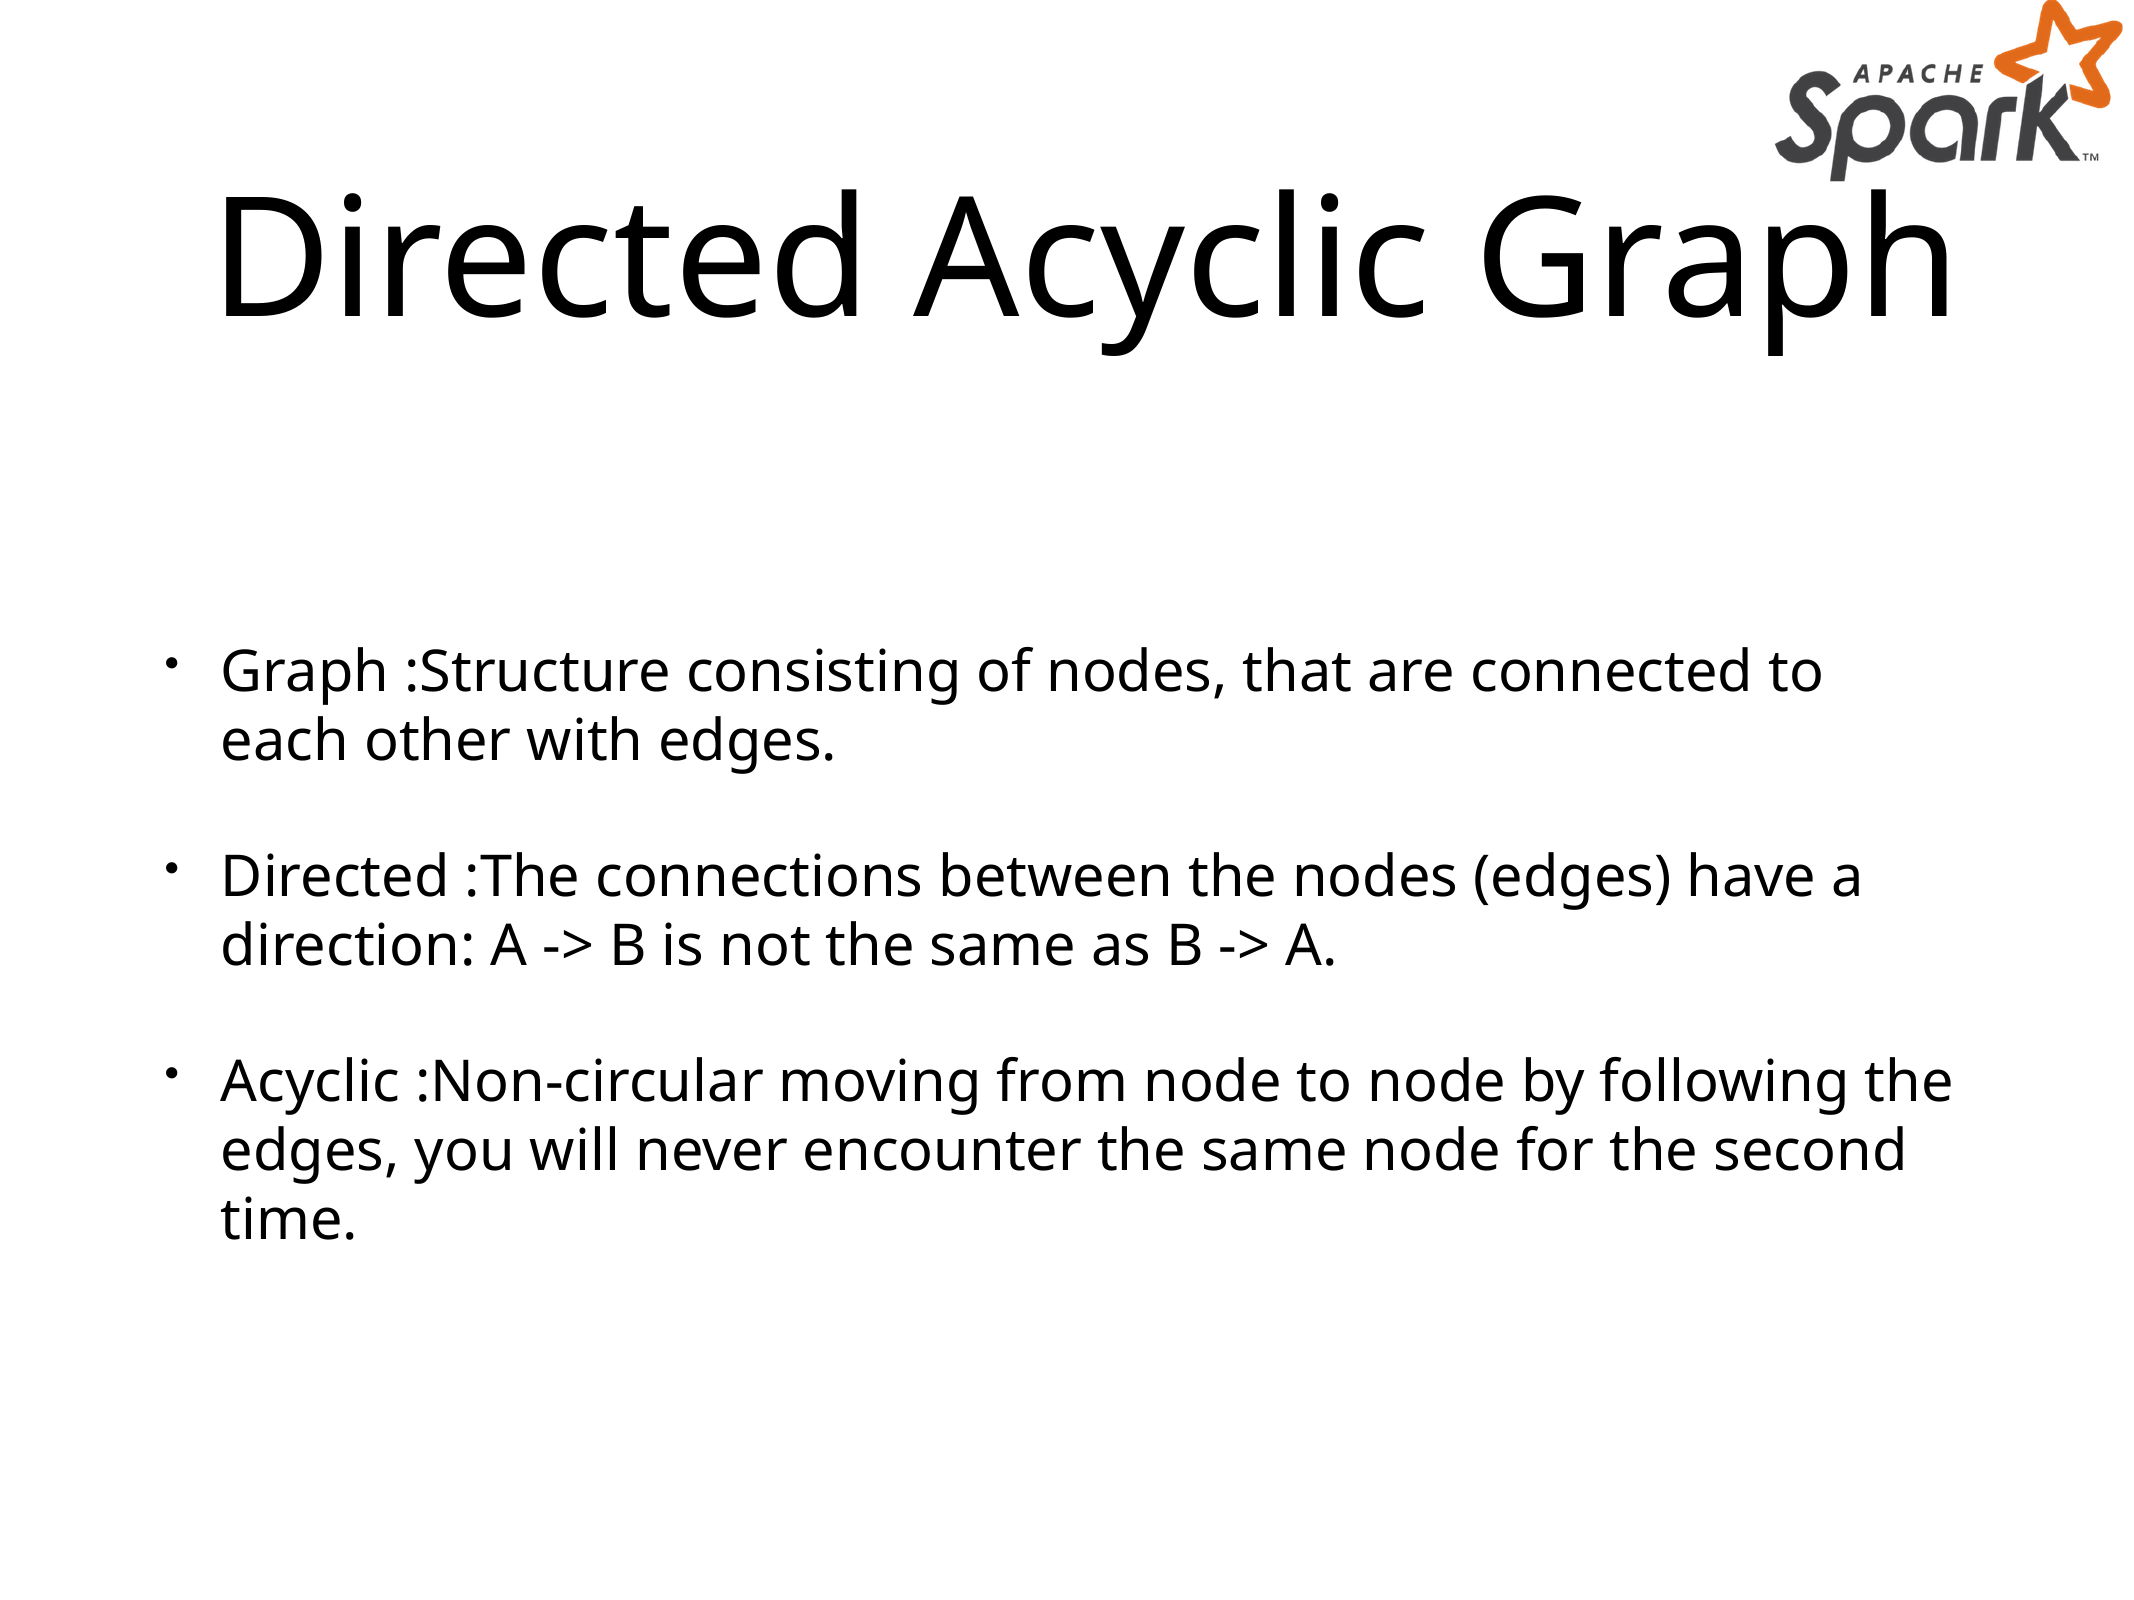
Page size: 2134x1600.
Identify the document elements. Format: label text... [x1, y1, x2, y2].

title Directed Acyclic Graph [155, 72, 1978, 426]
list Graph :Structure consisting of nodes, that are connected to each other with edges. Directed :The connections between the nodes (edges) have a direction: A -> B is not the same as B -> A. Acyclic :Non-circular moving from node to node by following the edges, you will never encounter the same node for the second time. [155, 426, 1978, 1459]
picture [1773, 0, 2123, 184]
